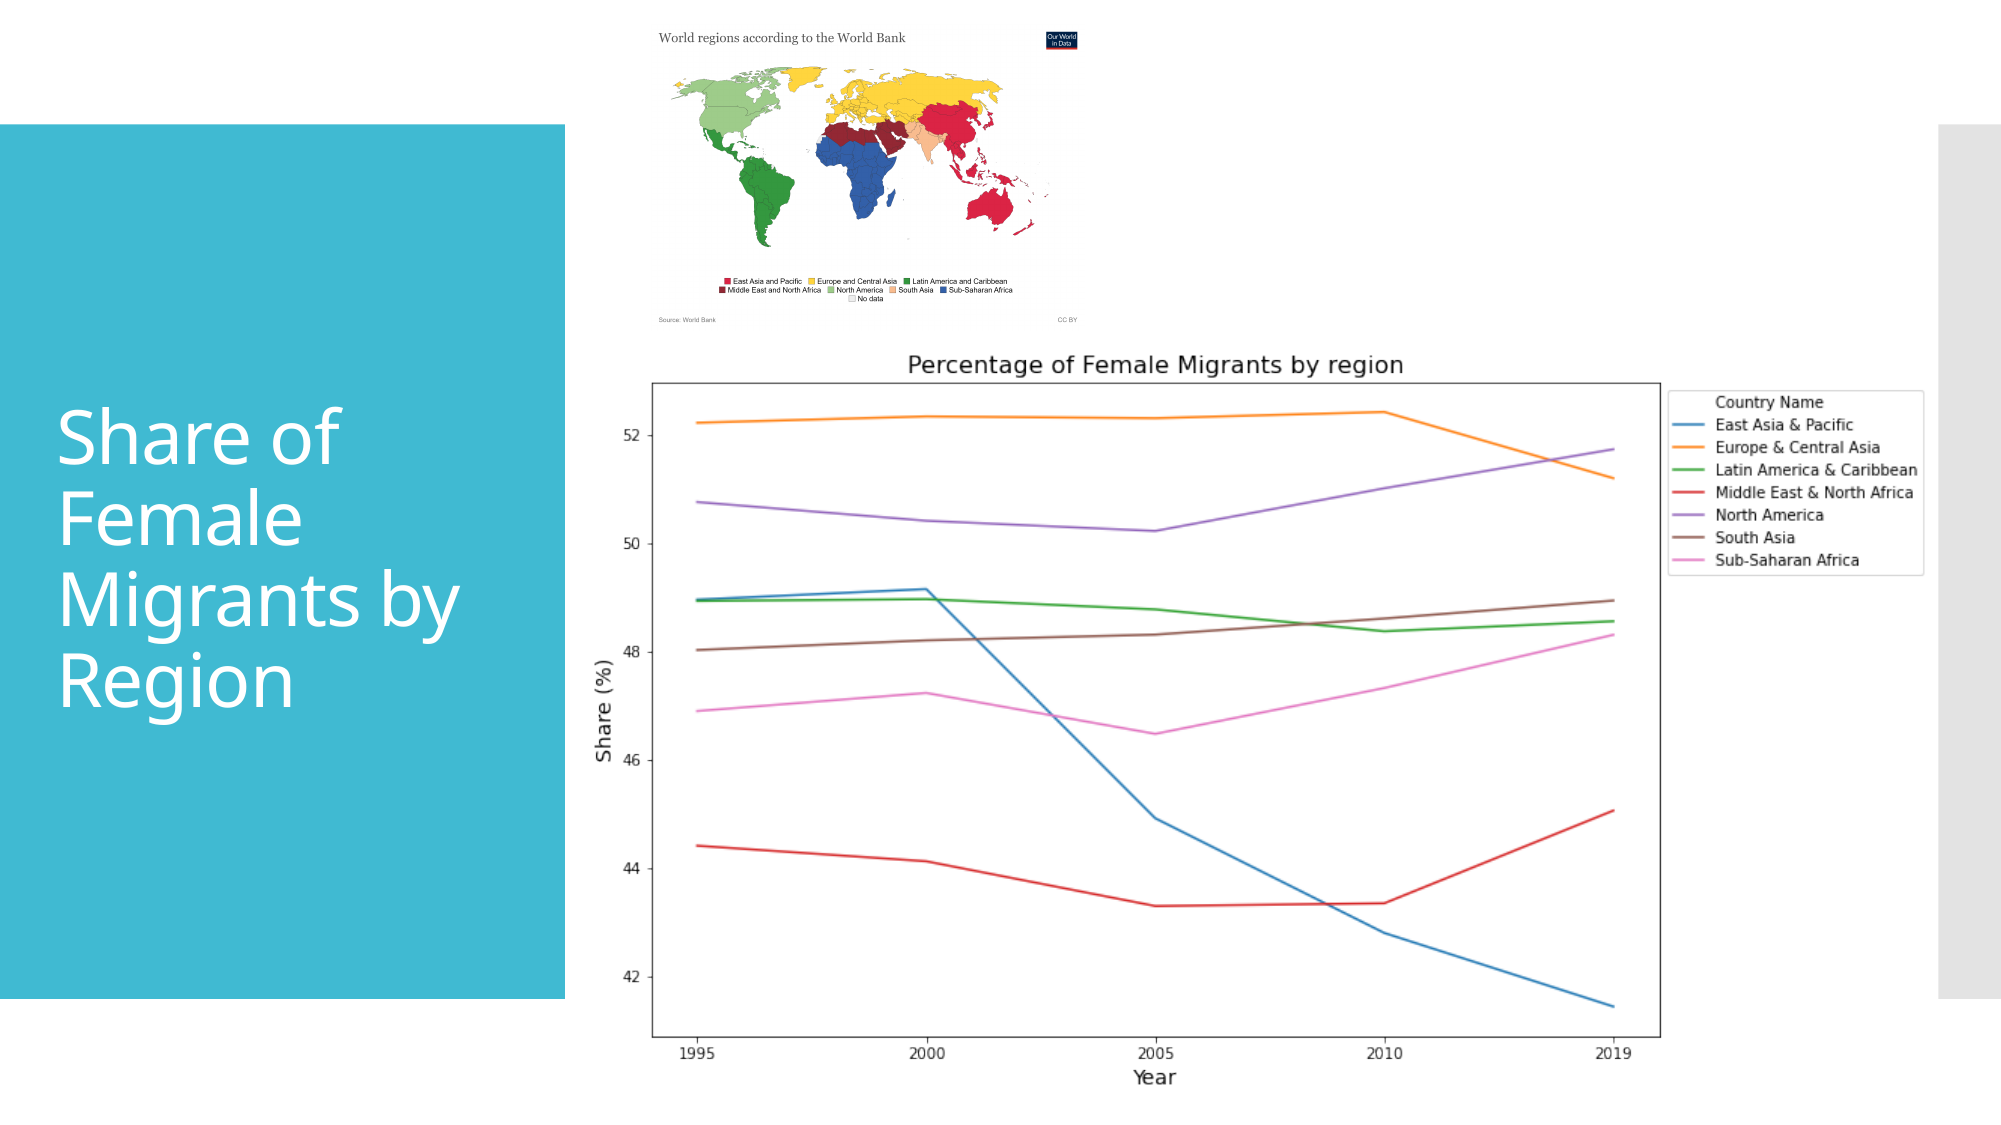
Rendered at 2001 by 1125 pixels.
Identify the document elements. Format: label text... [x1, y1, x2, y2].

picture [650, 24, 1085, 332]
title Share of Female Migrants by Region [41, 184, 525, 940]
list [584, 344, 1934, 1101]
